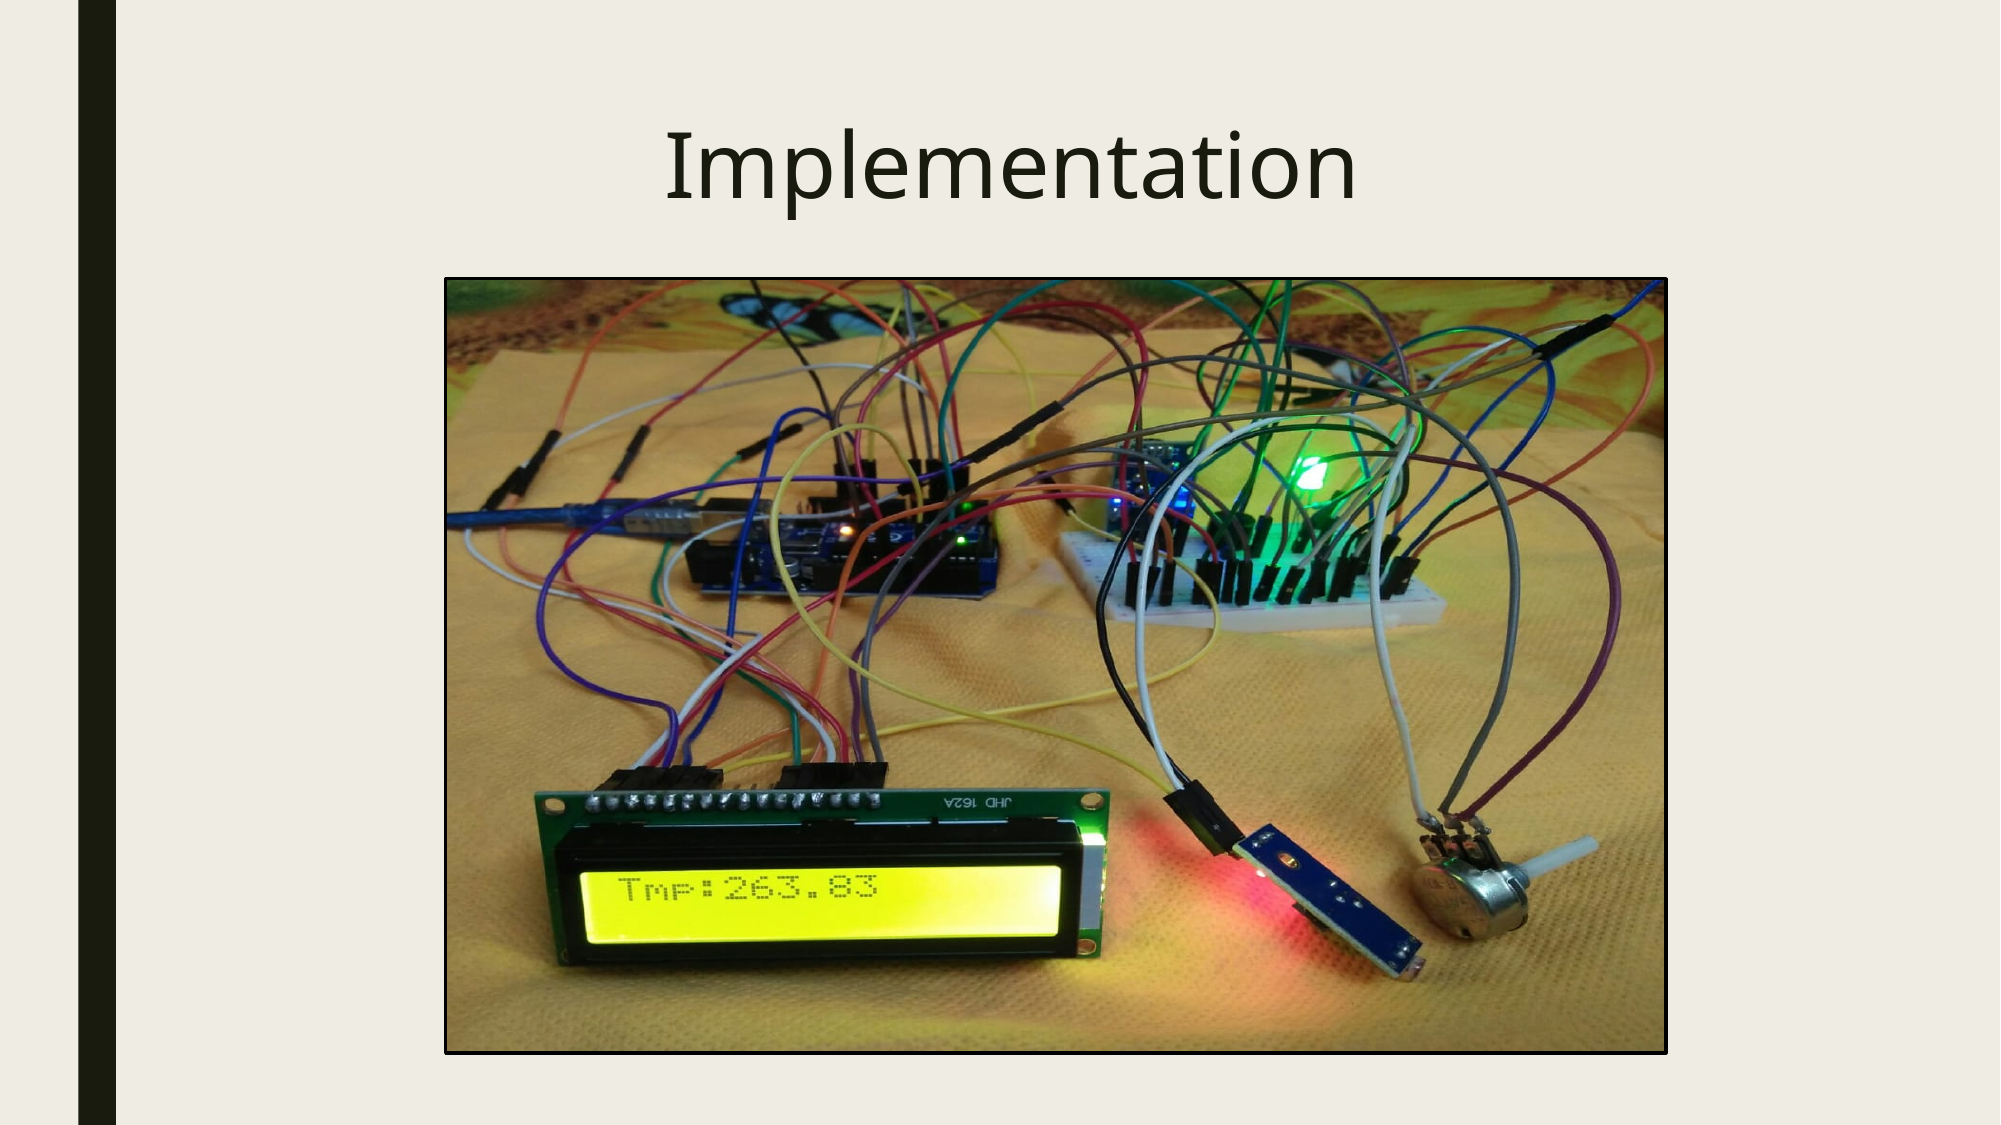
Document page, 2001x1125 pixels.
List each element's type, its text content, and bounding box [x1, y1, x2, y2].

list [447, 280, 1665, 1052]
title Implementation [225, 112, 1800, 357]
